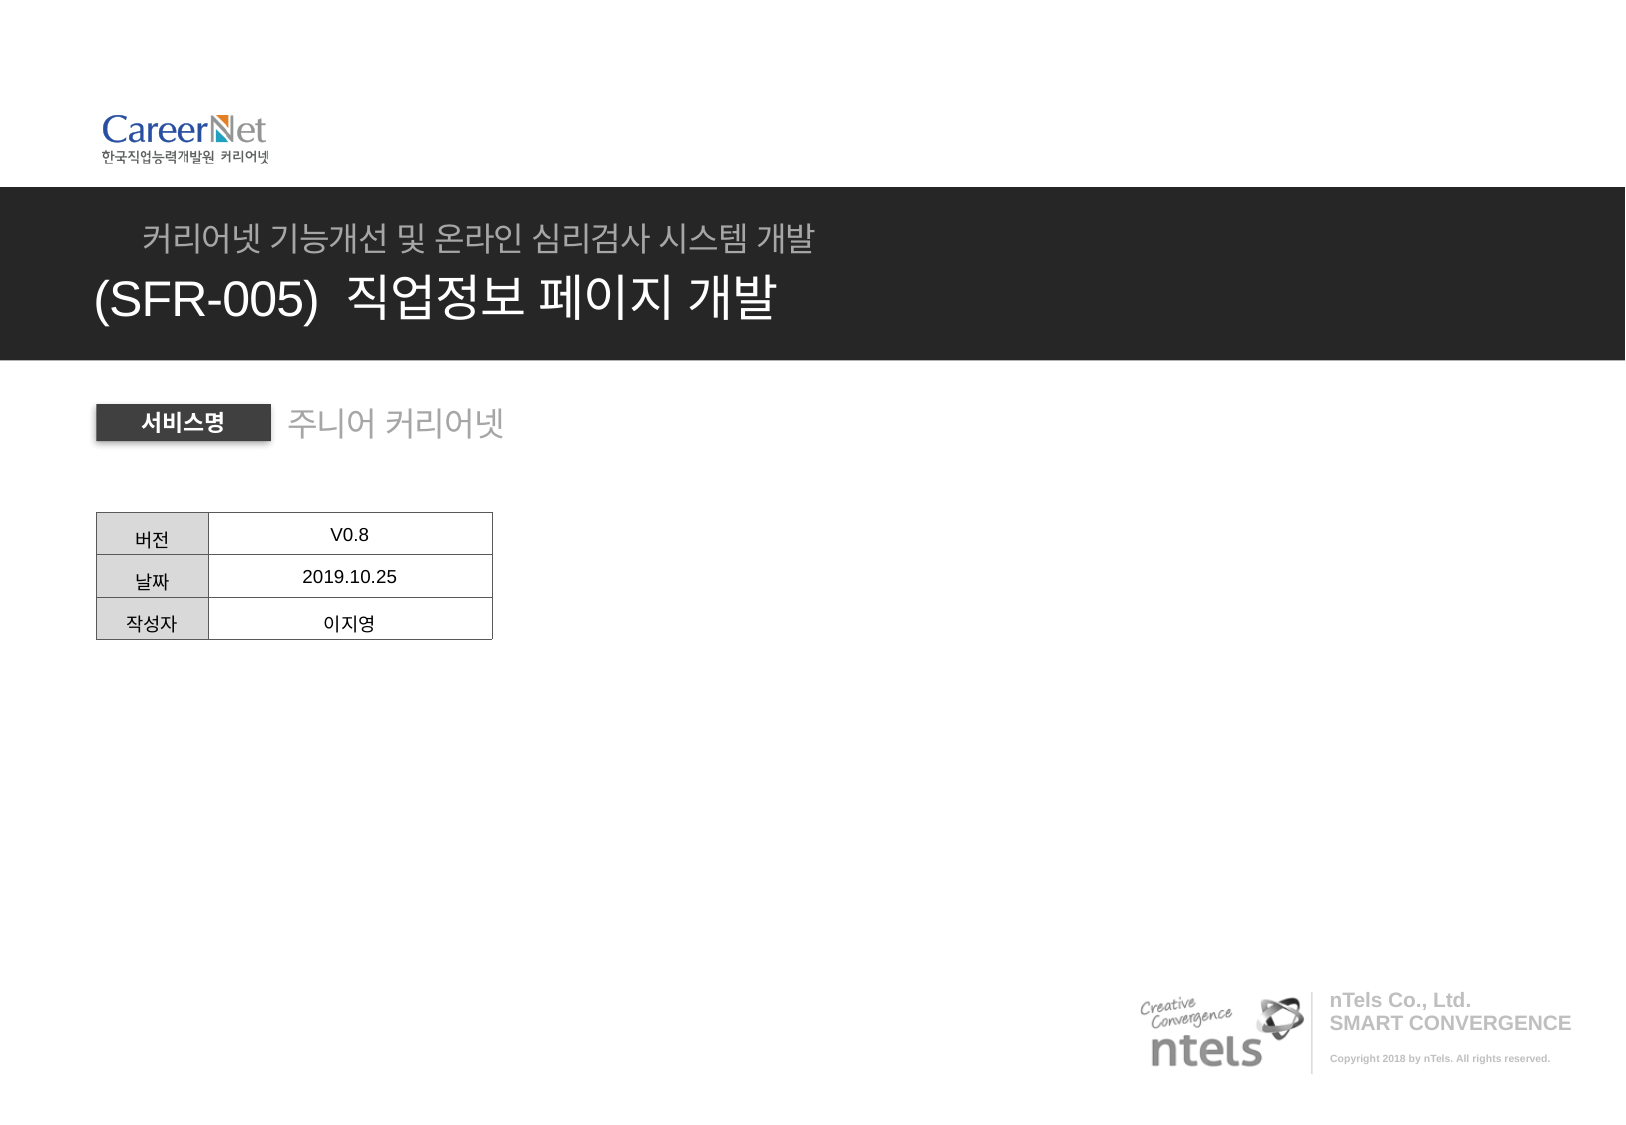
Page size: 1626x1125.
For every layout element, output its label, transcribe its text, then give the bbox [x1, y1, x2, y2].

text_box 서비스명 [96, 403, 272, 442]
text_box 커리어넷 기능개선 및 온라인 심리검사 시스템 개발 [127, 210, 832, 266]
text_box 주니어 커리어넷 [272, 396, 1175, 472]
table_cell 2019.10.25 [209, 555, 492, 597]
table_cell 이지영 [209, 598, 492, 639]
table_header 버전 [97, 513, 208, 554]
table_cell 작성자 [97, 598, 208, 639]
text_box (SFR-005) 직업정보 페이지 개발 [78, 259, 1525, 334]
table_cell 날짜 [97, 555, 208, 597]
table_header V0.8 [209, 513, 492, 554]
picture [102, 115, 268, 164]
